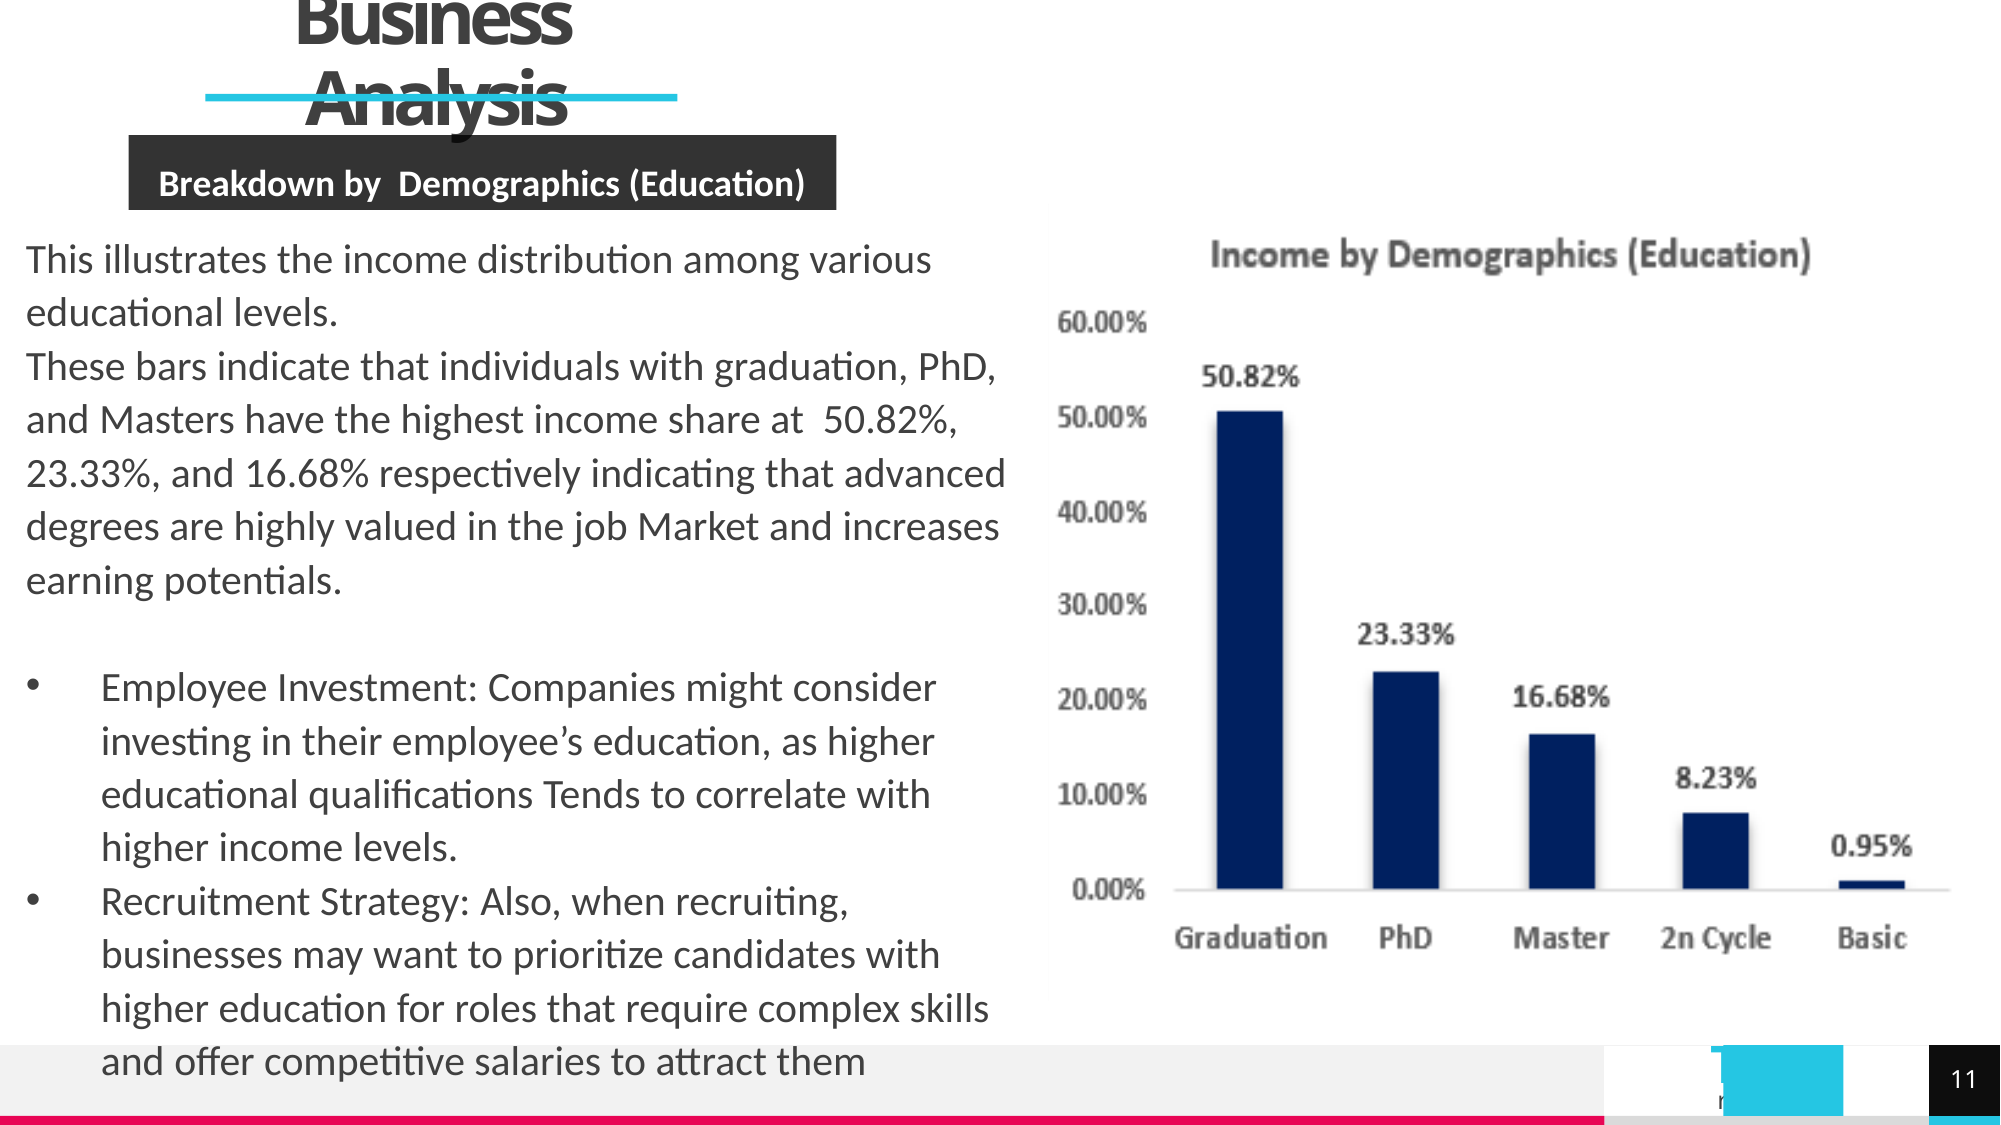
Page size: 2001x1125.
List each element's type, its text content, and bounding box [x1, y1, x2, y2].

list Breakdown by Demographics (Education) [128, 135, 837, 210]
slide_number 11 [1929, 1045, 2000, 1116]
text_box [1722, 1044, 1844, 1117]
list This illustrates the income distribution among various educational levels. These bars indicate that individuals with graduation, PhD, and Masters have the highest income share at 50.82%, 23.33%, and 16.68% respectively indicating that advanced degrees are highly valued in the job Market and increases earning potentials. Employee Investment: Companies might consider investing in their employee’s education, as higher educational qualifications Tends to correlate with higher income levels. Recruitment Strategy: Also, when recruiting, businesses may want to prioritize candidates with higher education for roles that require complex skills and offer competitive salaries to attract them [25, 214, 1032, 1085]
title Business Analysis [173, 5, 702, 116]
text_box [204, 93, 678, 102]
picture [1047, 203, 1986, 1001]
